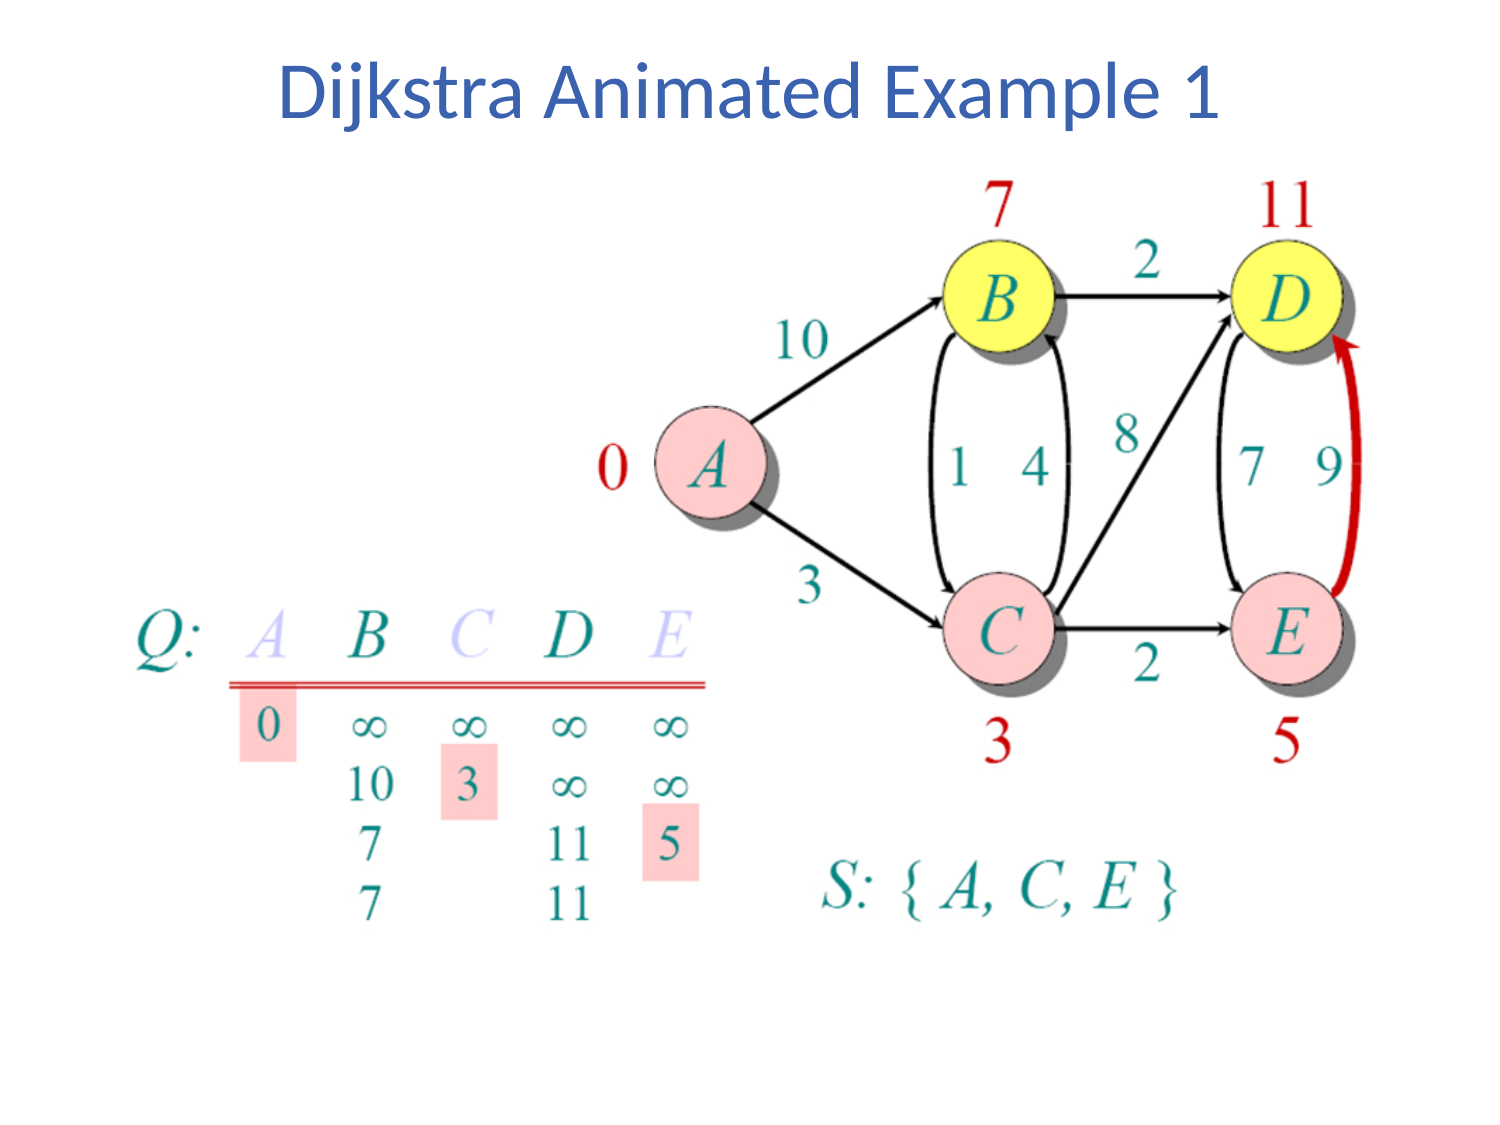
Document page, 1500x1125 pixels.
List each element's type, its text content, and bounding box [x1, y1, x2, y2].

picture [73, 175, 1427, 950]
title Dijkstra Animated Example 1 [36, 45, 1464, 180]
